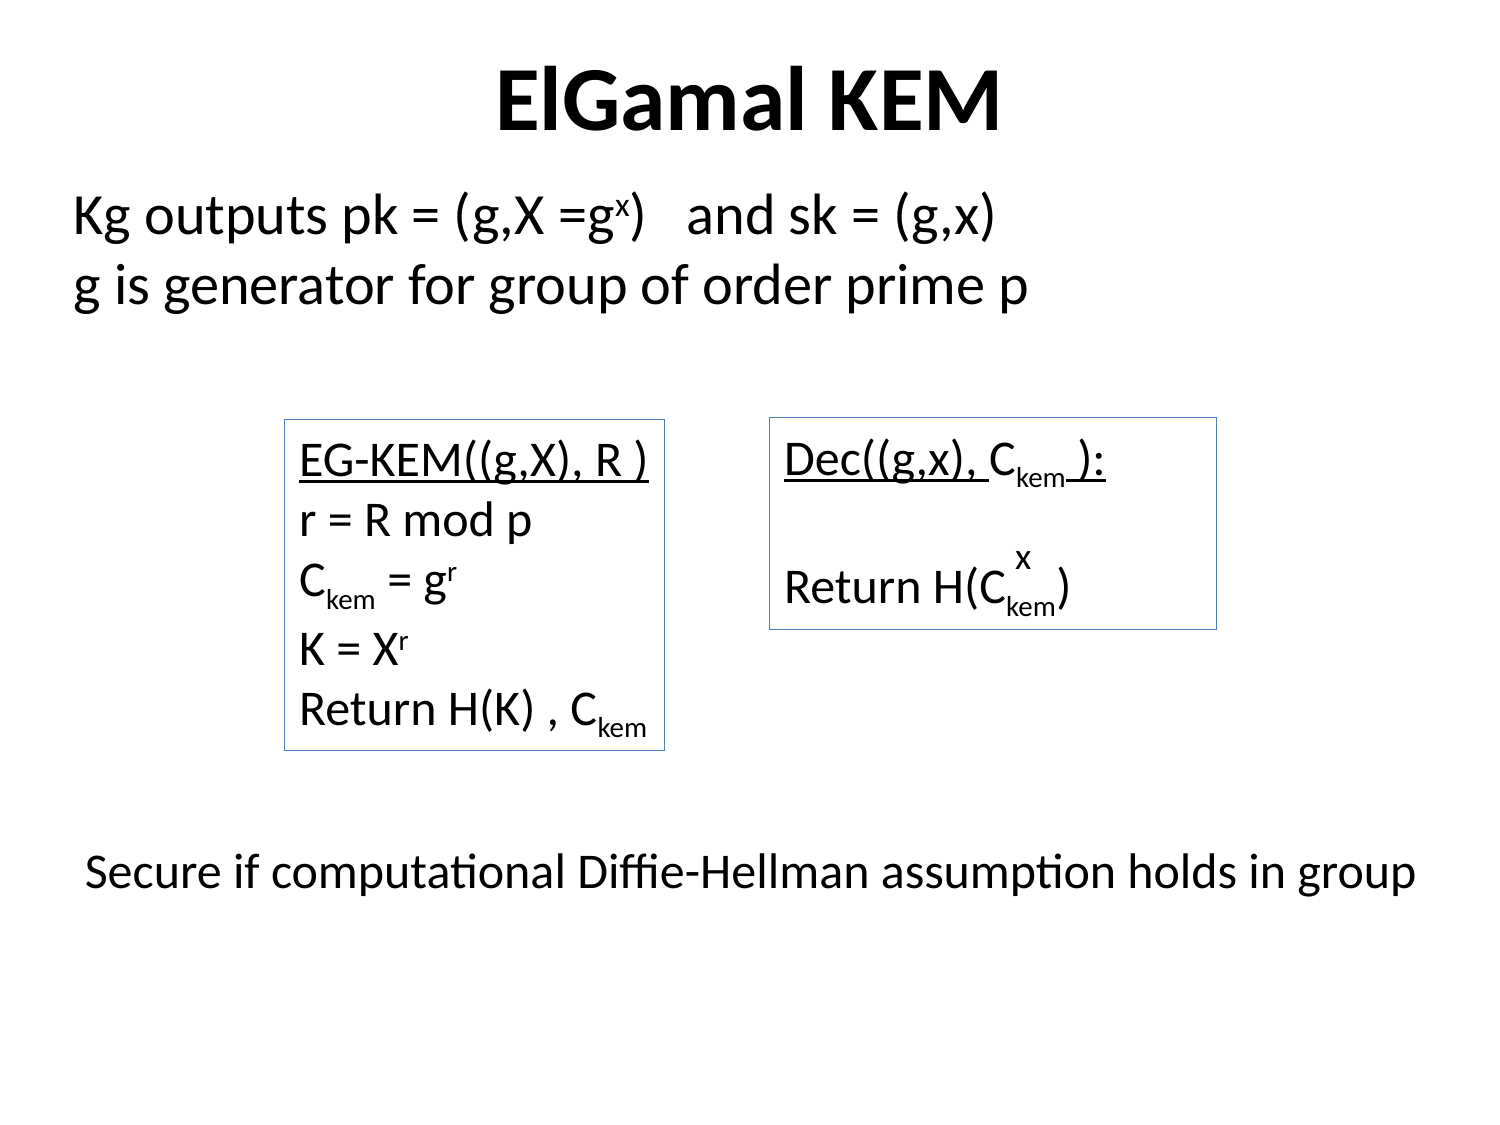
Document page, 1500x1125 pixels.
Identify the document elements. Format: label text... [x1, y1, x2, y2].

text_box x [1000, 524, 1047, 585]
text_box EG-KEM((g,X), R ) r = R mod p Ckem = gr K = Xr Return H(K) , Ckem [284, 419, 665, 751]
text_box Dec((g,x), Ckem ): Return H(Ckem) [769, 417, 1217, 630]
title ElGamal KEM [75, 0, 1425, 188]
text_box Secure if computational Diffie-Hellman assumption holds in group [70, 831, 1433, 906]
text_box Kg outputs pk = (g,X =gx) and sk = (g,x) g is generator for group of order prime p [58, 168, 1045, 324]
